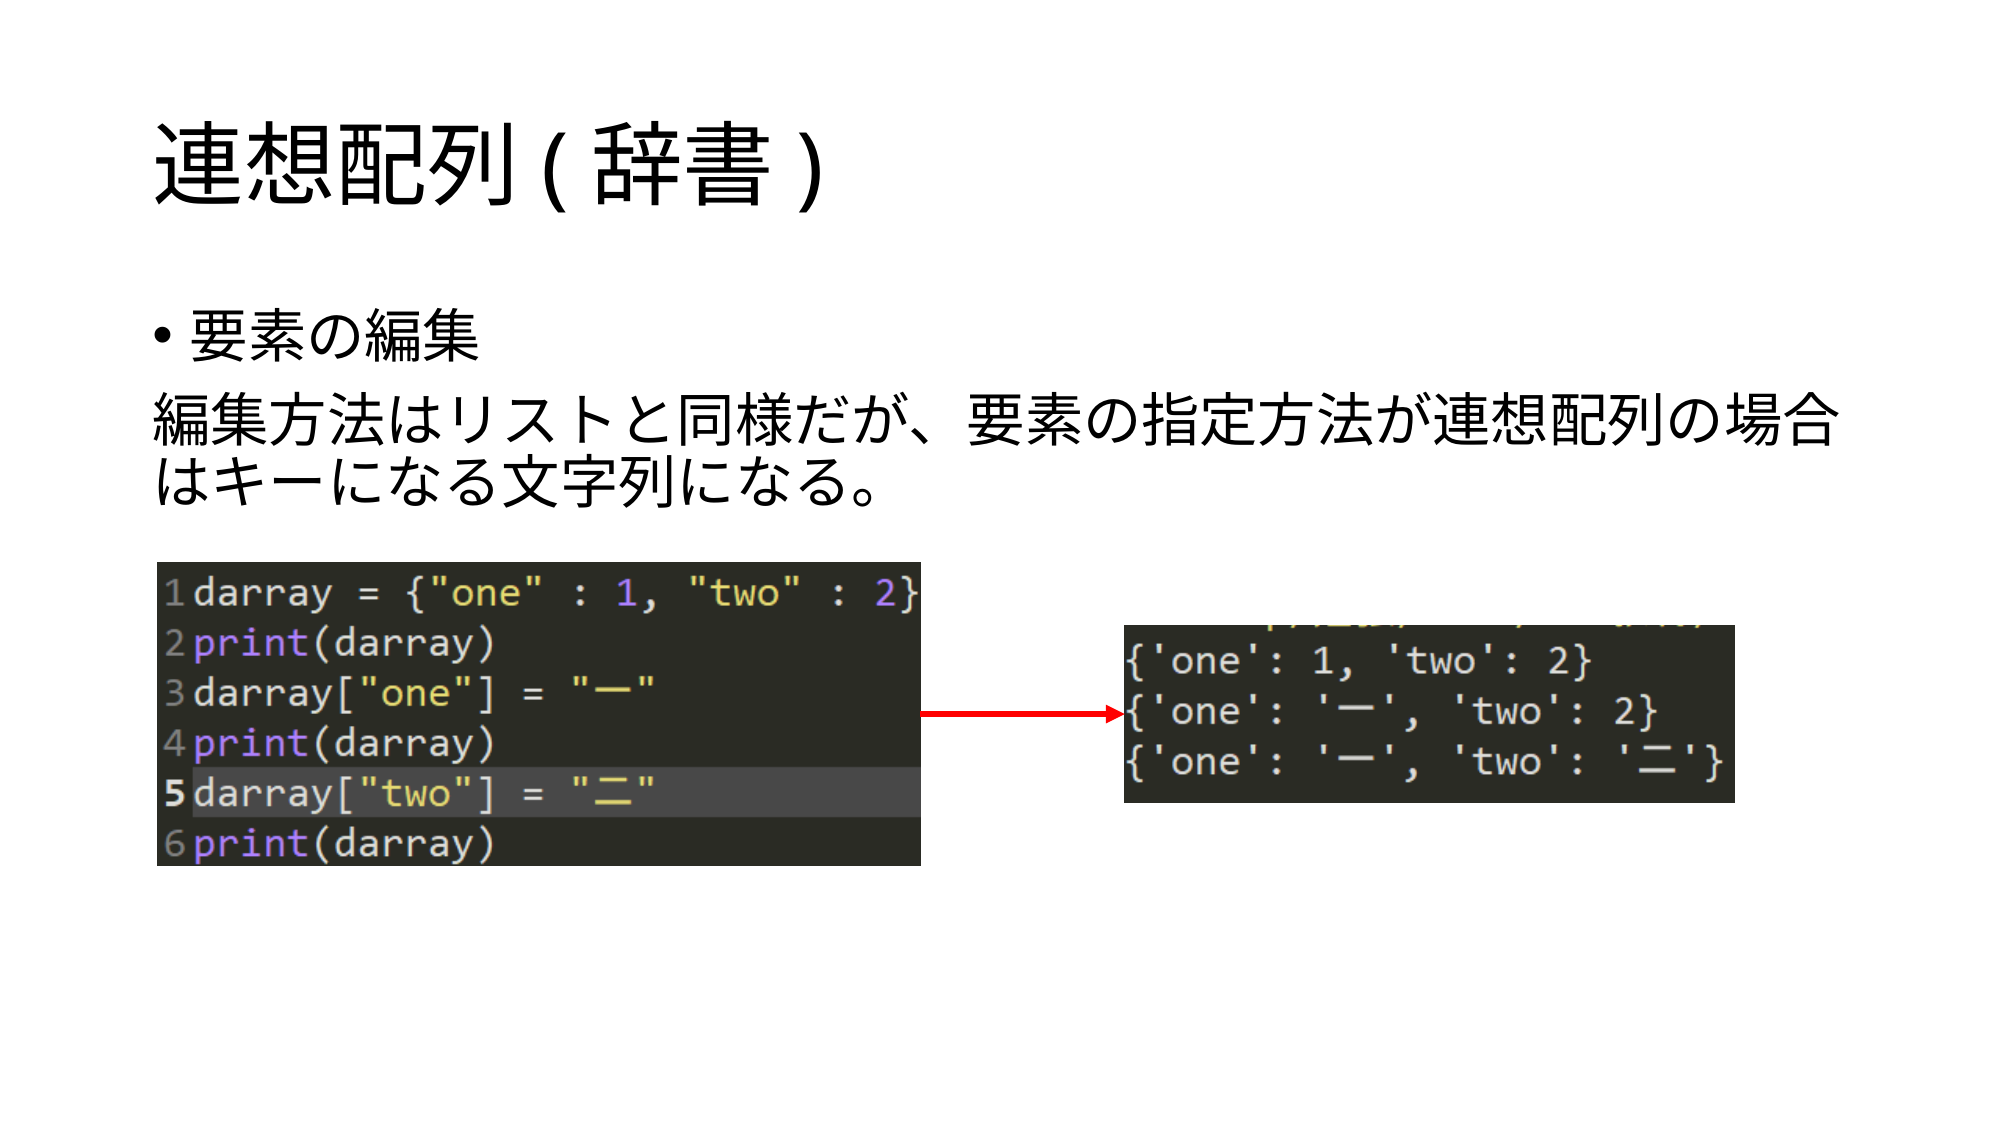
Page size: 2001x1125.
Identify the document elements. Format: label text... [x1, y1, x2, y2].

list 要素の編集 編集方法はリストと同様だが、要素の指定方法が連想配列の場合はキーになる文字列になる。 [137, 299, 1863, 1014]
title 連想配列(辞書) [137, 59, 1863, 278]
picture [1124, 625, 1735, 803]
picture [157, 562, 921, 866]
